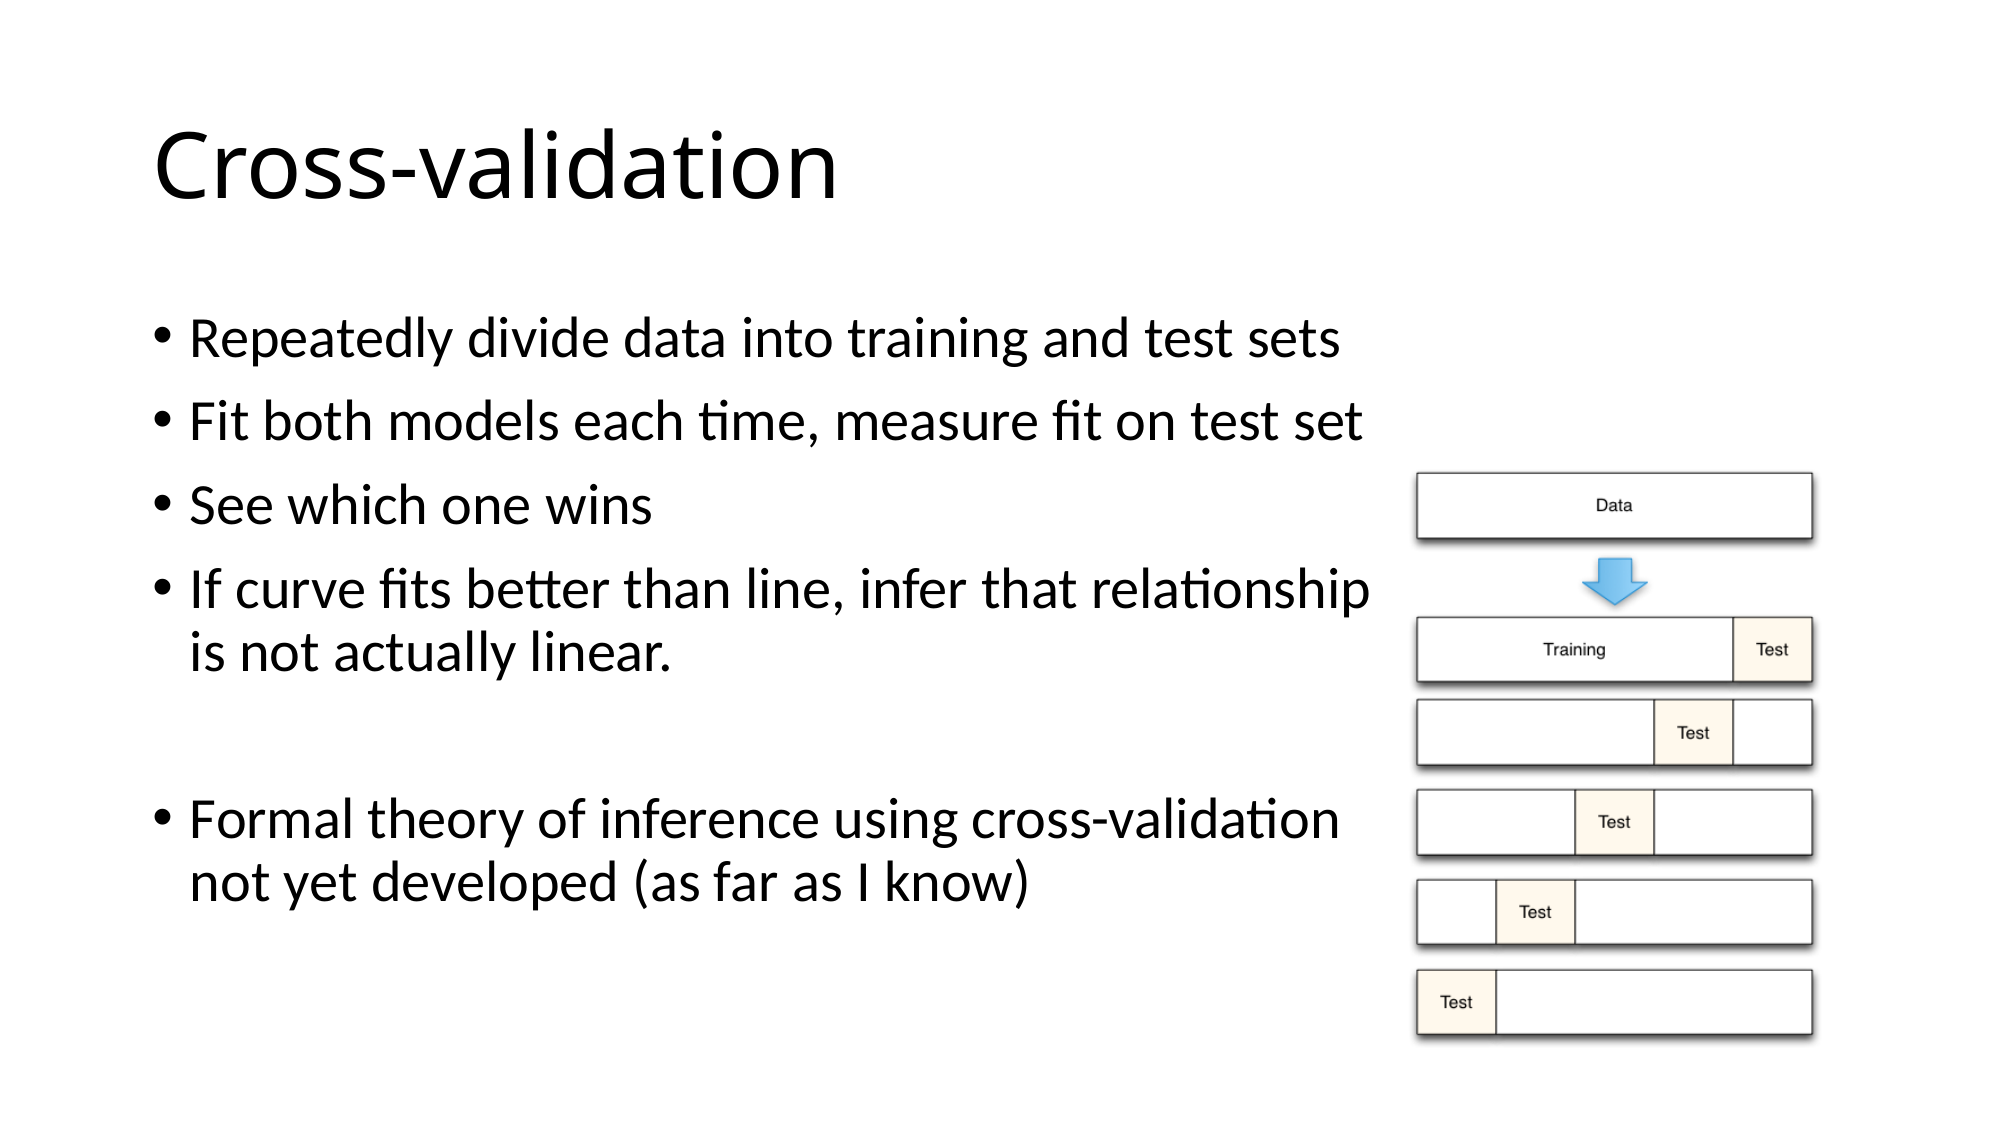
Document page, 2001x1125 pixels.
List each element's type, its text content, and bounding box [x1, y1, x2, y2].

picture [1395, 456, 1834, 1060]
title Cross-validation [137, 59, 1863, 278]
text_box Repeatedly divide data into training and test sets Fit both models each time, measure fit on test set See which one wins If curve fits better than line, infer that relationship is not actually linear. Formal theory of inference using cross-validation not yet developed (as far as I know) [137, 299, 1419, 1111]
